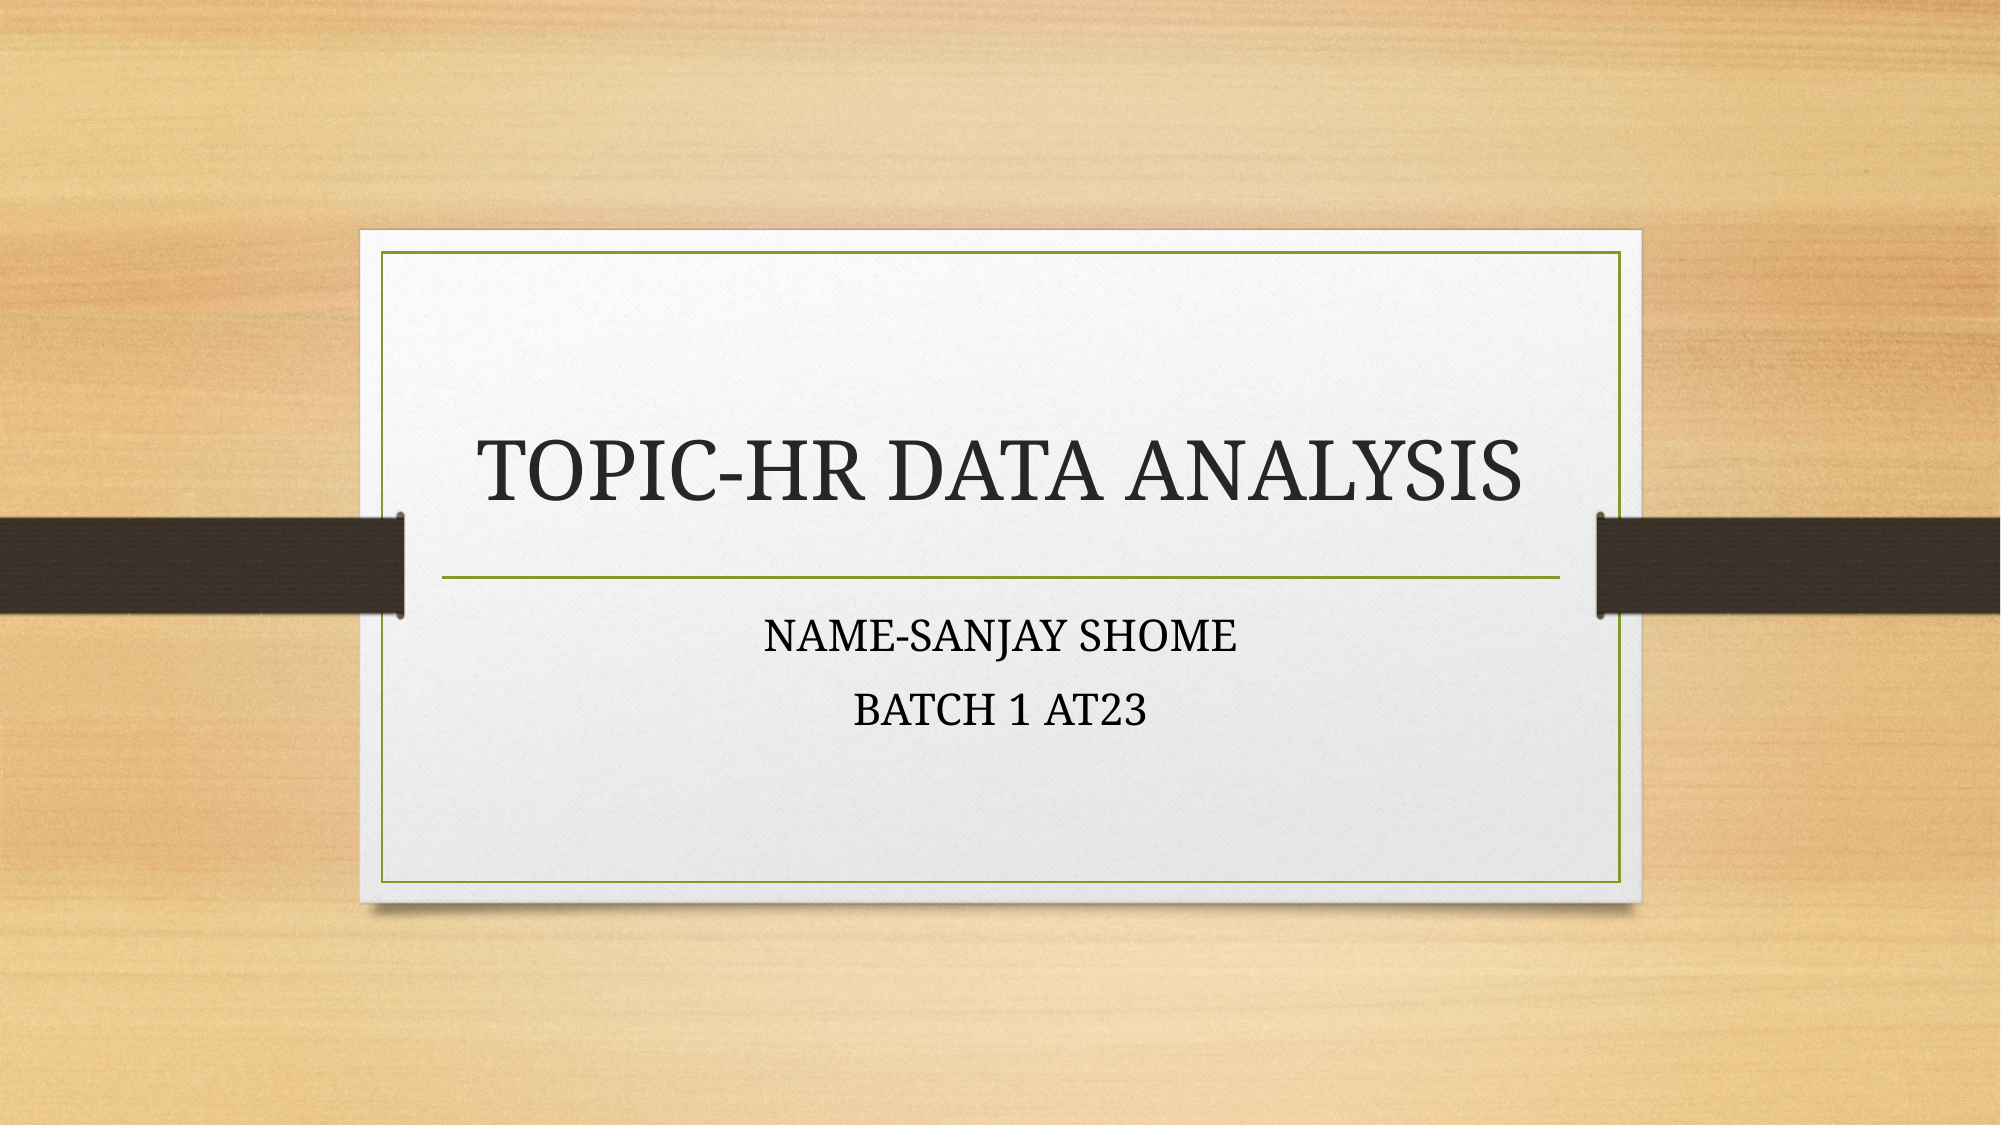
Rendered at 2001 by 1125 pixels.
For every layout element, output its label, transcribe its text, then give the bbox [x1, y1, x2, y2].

subtitle NAME-SANJAY SHOME BATCH 1 AT23 [441, 600, 1560, 817]
title TOPIC-HR DATA ANALYSIS [441, 276, 1560, 525]
picture [0, 0, 2001, 1125]
